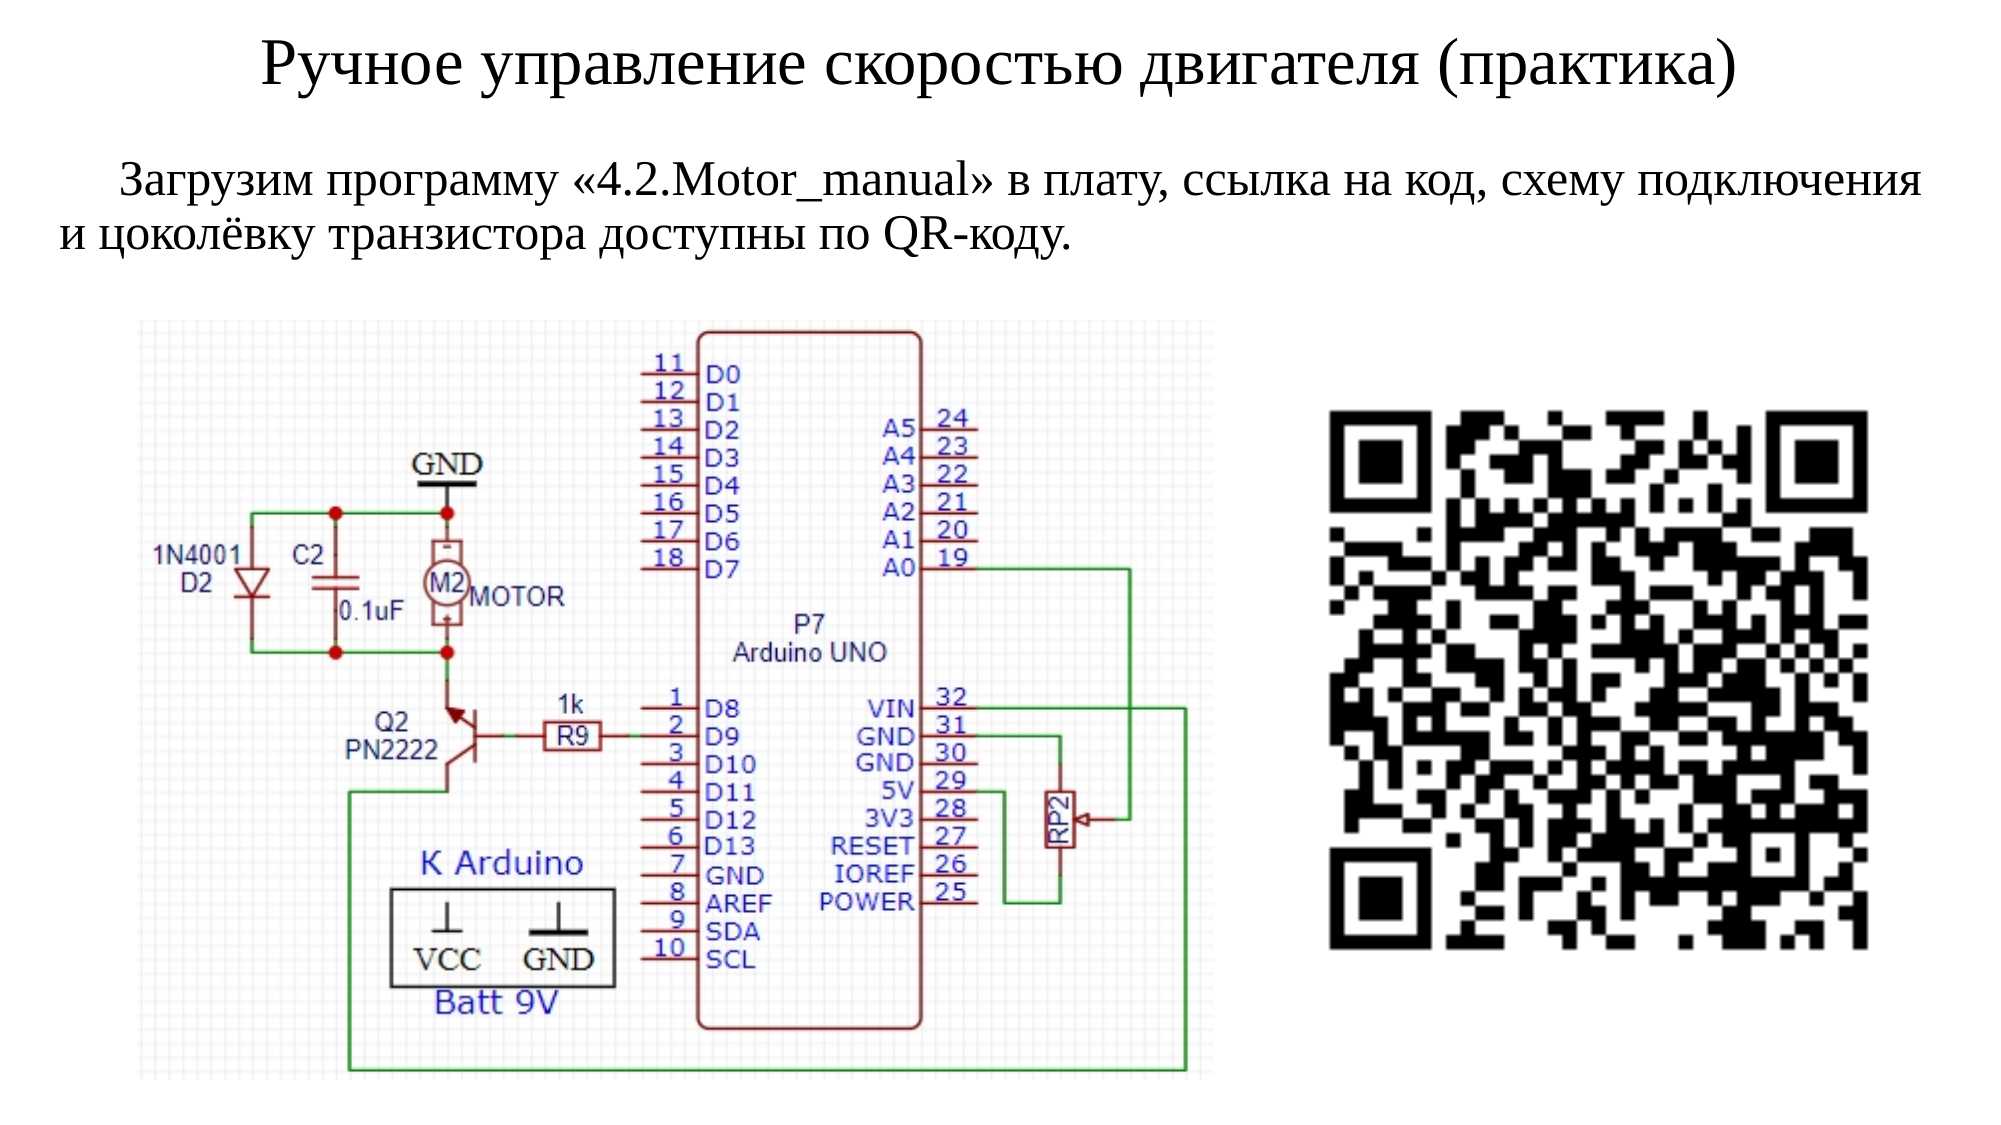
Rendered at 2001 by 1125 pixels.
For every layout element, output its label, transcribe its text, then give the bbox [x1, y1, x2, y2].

picture [137, 320, 1214, 1081]
picture [1273, 354, 1927, 1009]
title Ручное управление скоростью двигателя (практика) [137, 13, 1863, 112]
list Загрузим программу «4.2.Motor_manual» в плату, ссылка на код, схему подключения и цоколёвку транзистора доступны по QR-коду. [44, 144, 1956, 288]
